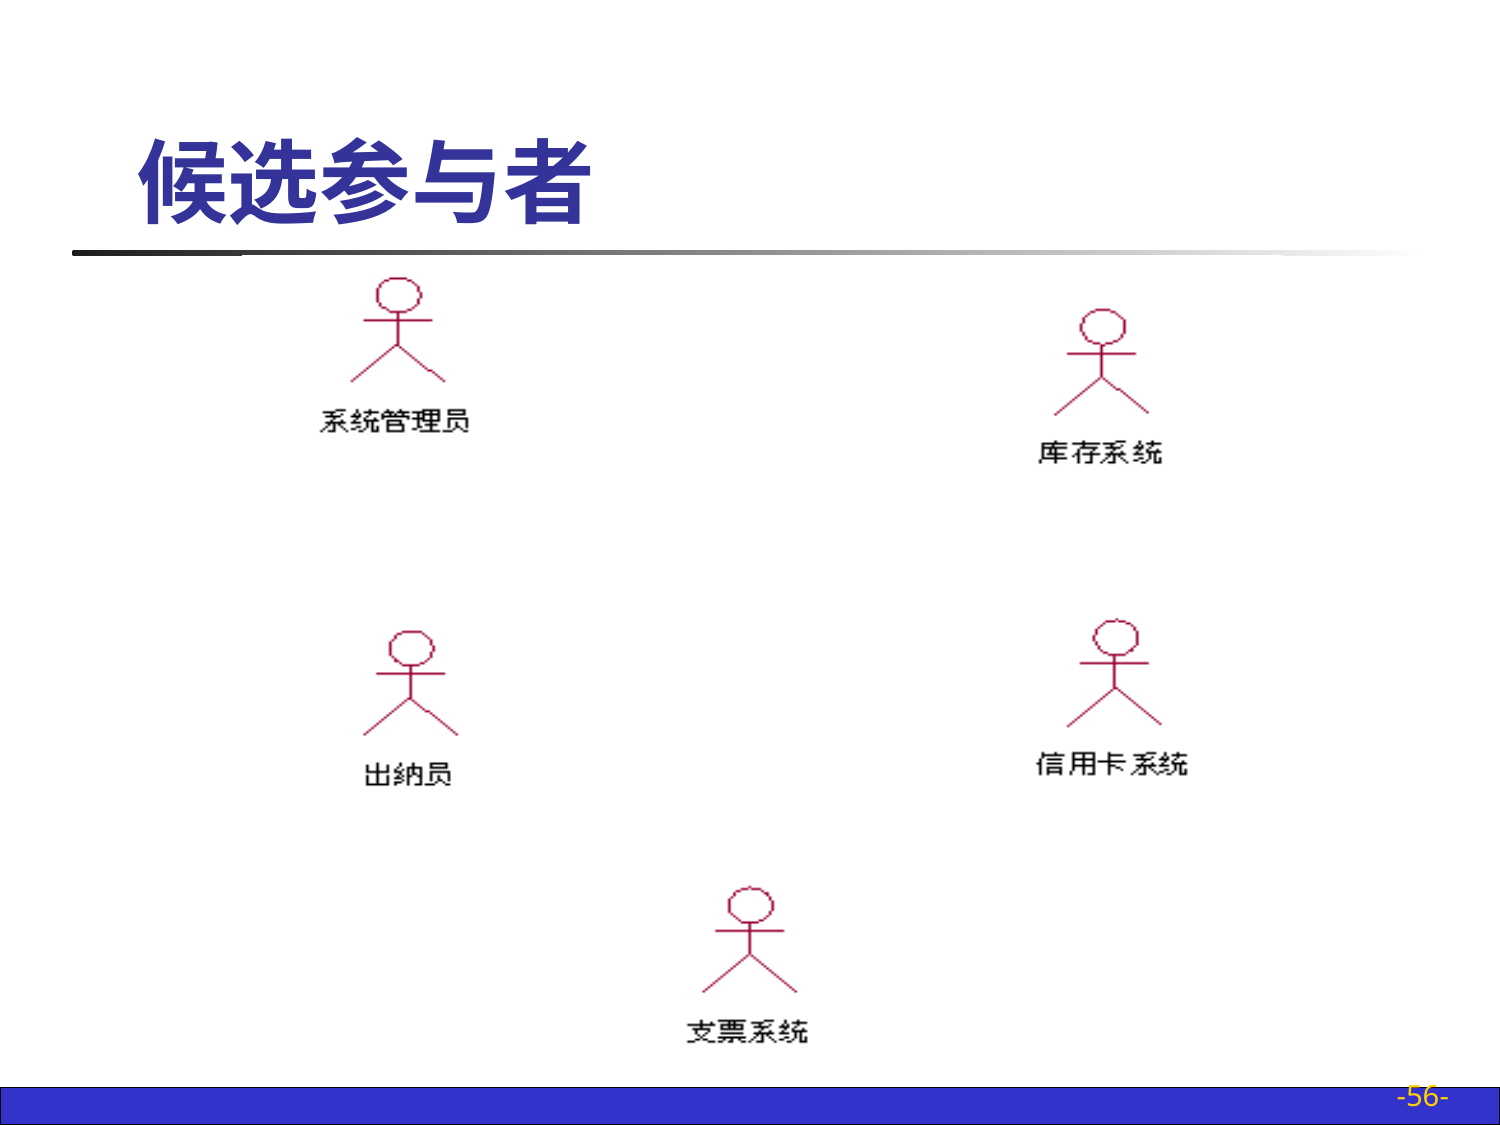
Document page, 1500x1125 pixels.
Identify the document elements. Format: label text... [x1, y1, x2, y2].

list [241, 254, 1282, 1083]
text_box 候选参与者 [121, 54, 1400, 243]
slide_number -56- [1151, 1074, 1465, 1125]
